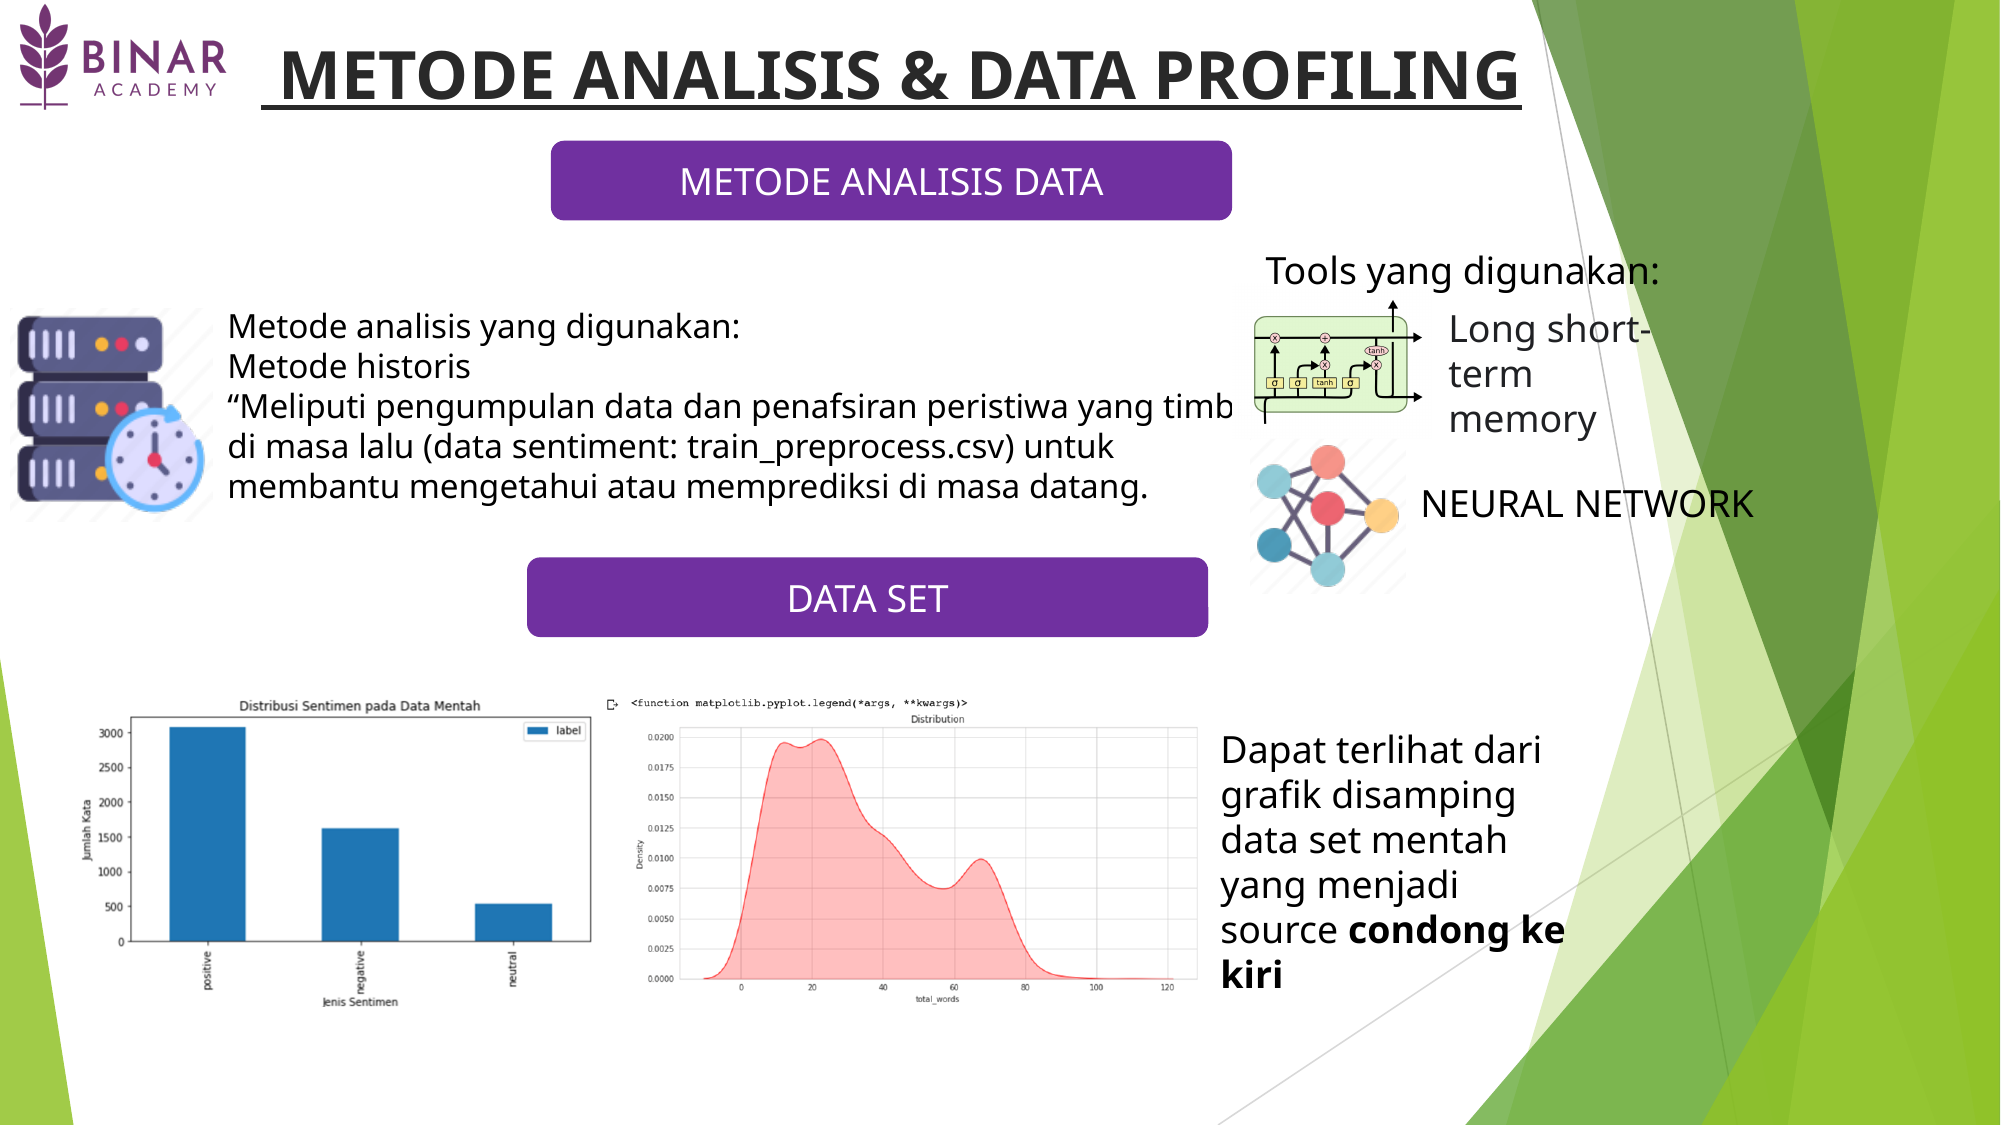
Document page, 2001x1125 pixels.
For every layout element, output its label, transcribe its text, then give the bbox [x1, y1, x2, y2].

text_box Metode analisis yang digunakan: Metode historis “Meliputi pengumpulan data dan penafsiran peristiwa yang timbul di masa lalu (data sentiment: train_preprocess.csv) untuk membantu mengetahui atau memprediksi di masa datang. [212, 297, 1245, 513]
text_box METODE ANALISIS DATA [550, 140, 1233, 221]
text_box DATA SET [527, 557, 1209, 638]
picture [1231, 283, 1432, 594]
text_box Long short-term memory [1433, 300, 1699, 448]
text_box Tools yang digunakan: [1250, 239, 2000, 300]
picture [77, 694, 1206, 1007]
text_box Dapat terlihat dari grafik disamping data set mentah yang menjadi source condong ke kiri [1210, 718, 1595, 1004]
picture [10, 308, 213, 523]
text_box NEURAL NETWORK [1411, 472, 1915, 533]
title METODE ANALISIS & DATA PROFILING [269, 25, 1597, 134]
picture [0, 0, 266, 134]
